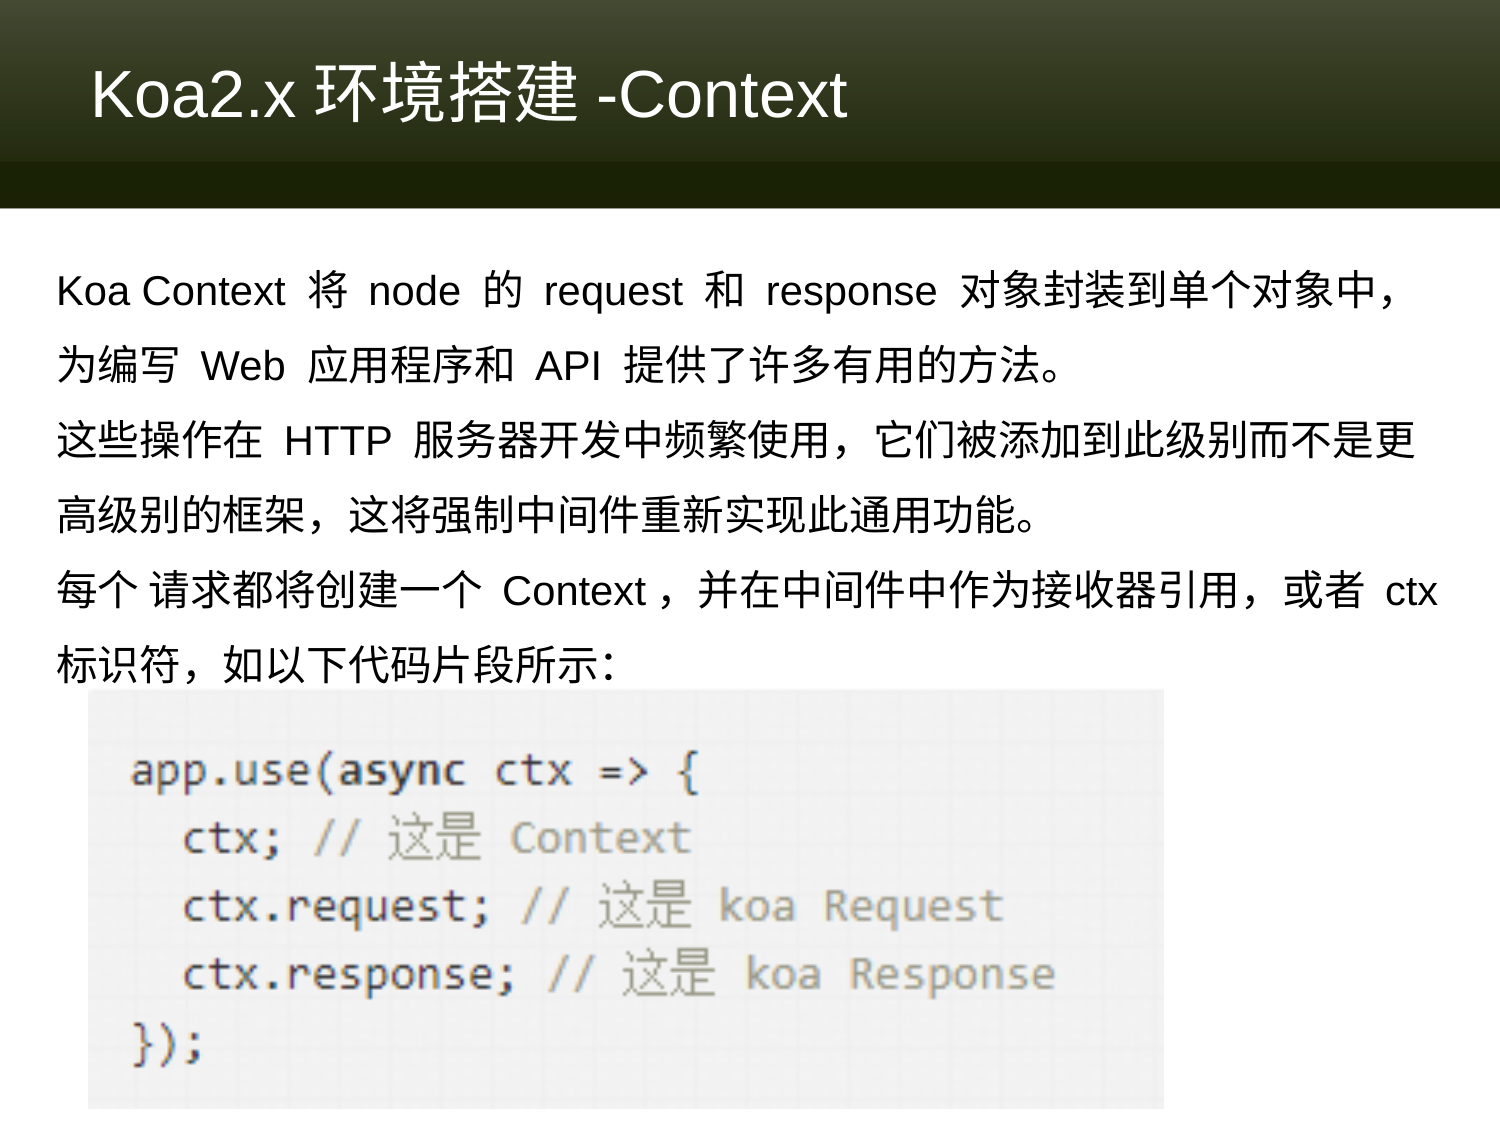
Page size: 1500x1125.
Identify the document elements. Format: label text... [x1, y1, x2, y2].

picture [0, 0, 1500, 1125]
text_box Koa Context 将 node 的 request 和 response 对象封装到单个对象中，为编写 Web 应用程序和 API 提供了许多有用的方法。 这些操作在 HTTP 服务器开发中频繁使用，它们被添加到此级别而不是更高级别的框架，这将强制中间件重新实现此通用功能。 每个 请求都将创建一个 Context，并在中间件中作为接收器引用，或者 ctx 标识符，如以下代码片段所示： [41, 231, 1471, 697]
title Koa2.x环境搭建-Context [74, 44, 1426, 138]
